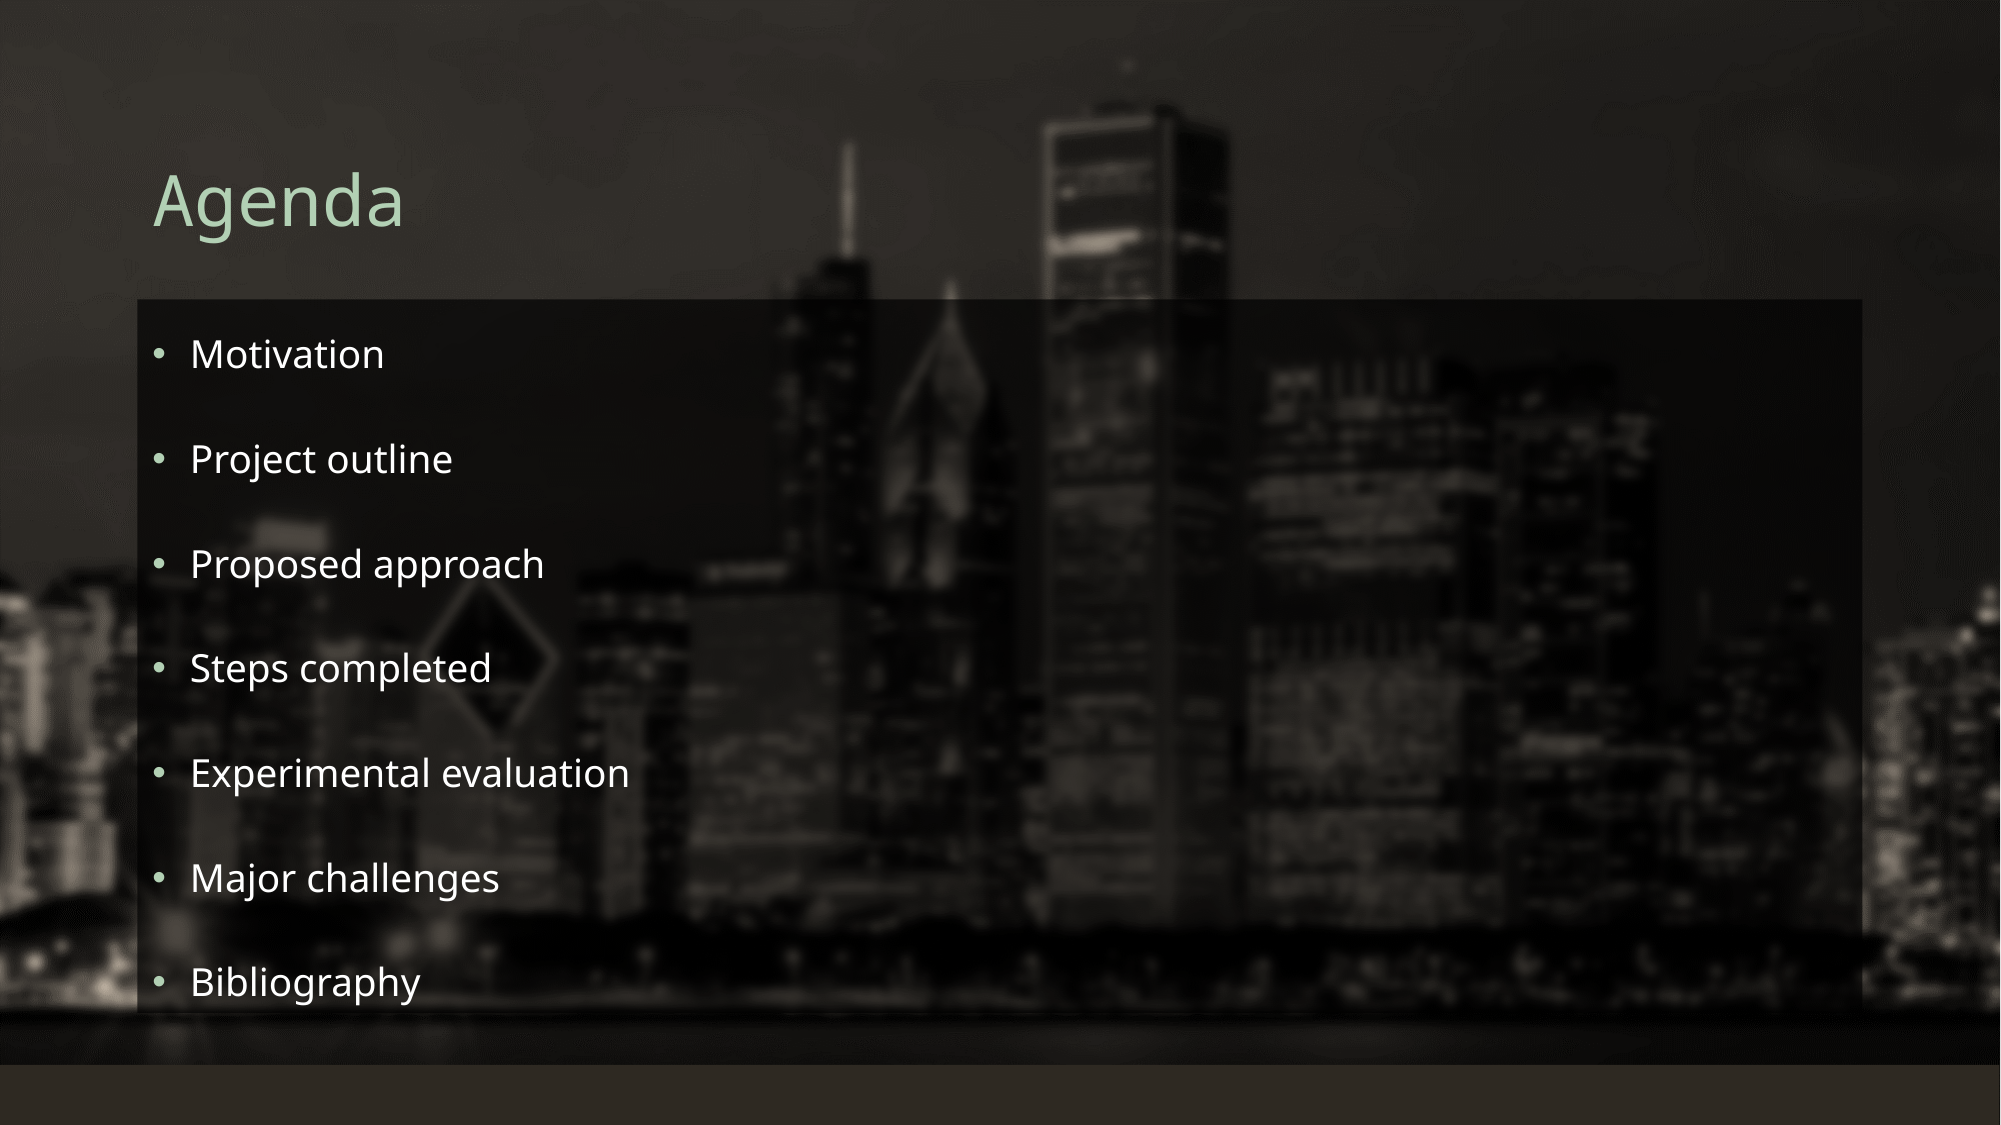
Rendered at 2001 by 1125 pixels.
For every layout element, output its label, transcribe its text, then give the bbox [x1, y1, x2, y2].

list Motivation Project outline Proposed approach Steps completed Experimental evaluation Major challenges Bibliography [137, 299, 1863, 1014]
title Agenda [137, 59, 1863, 248]
picture [0, 0, 2001, 1125]
